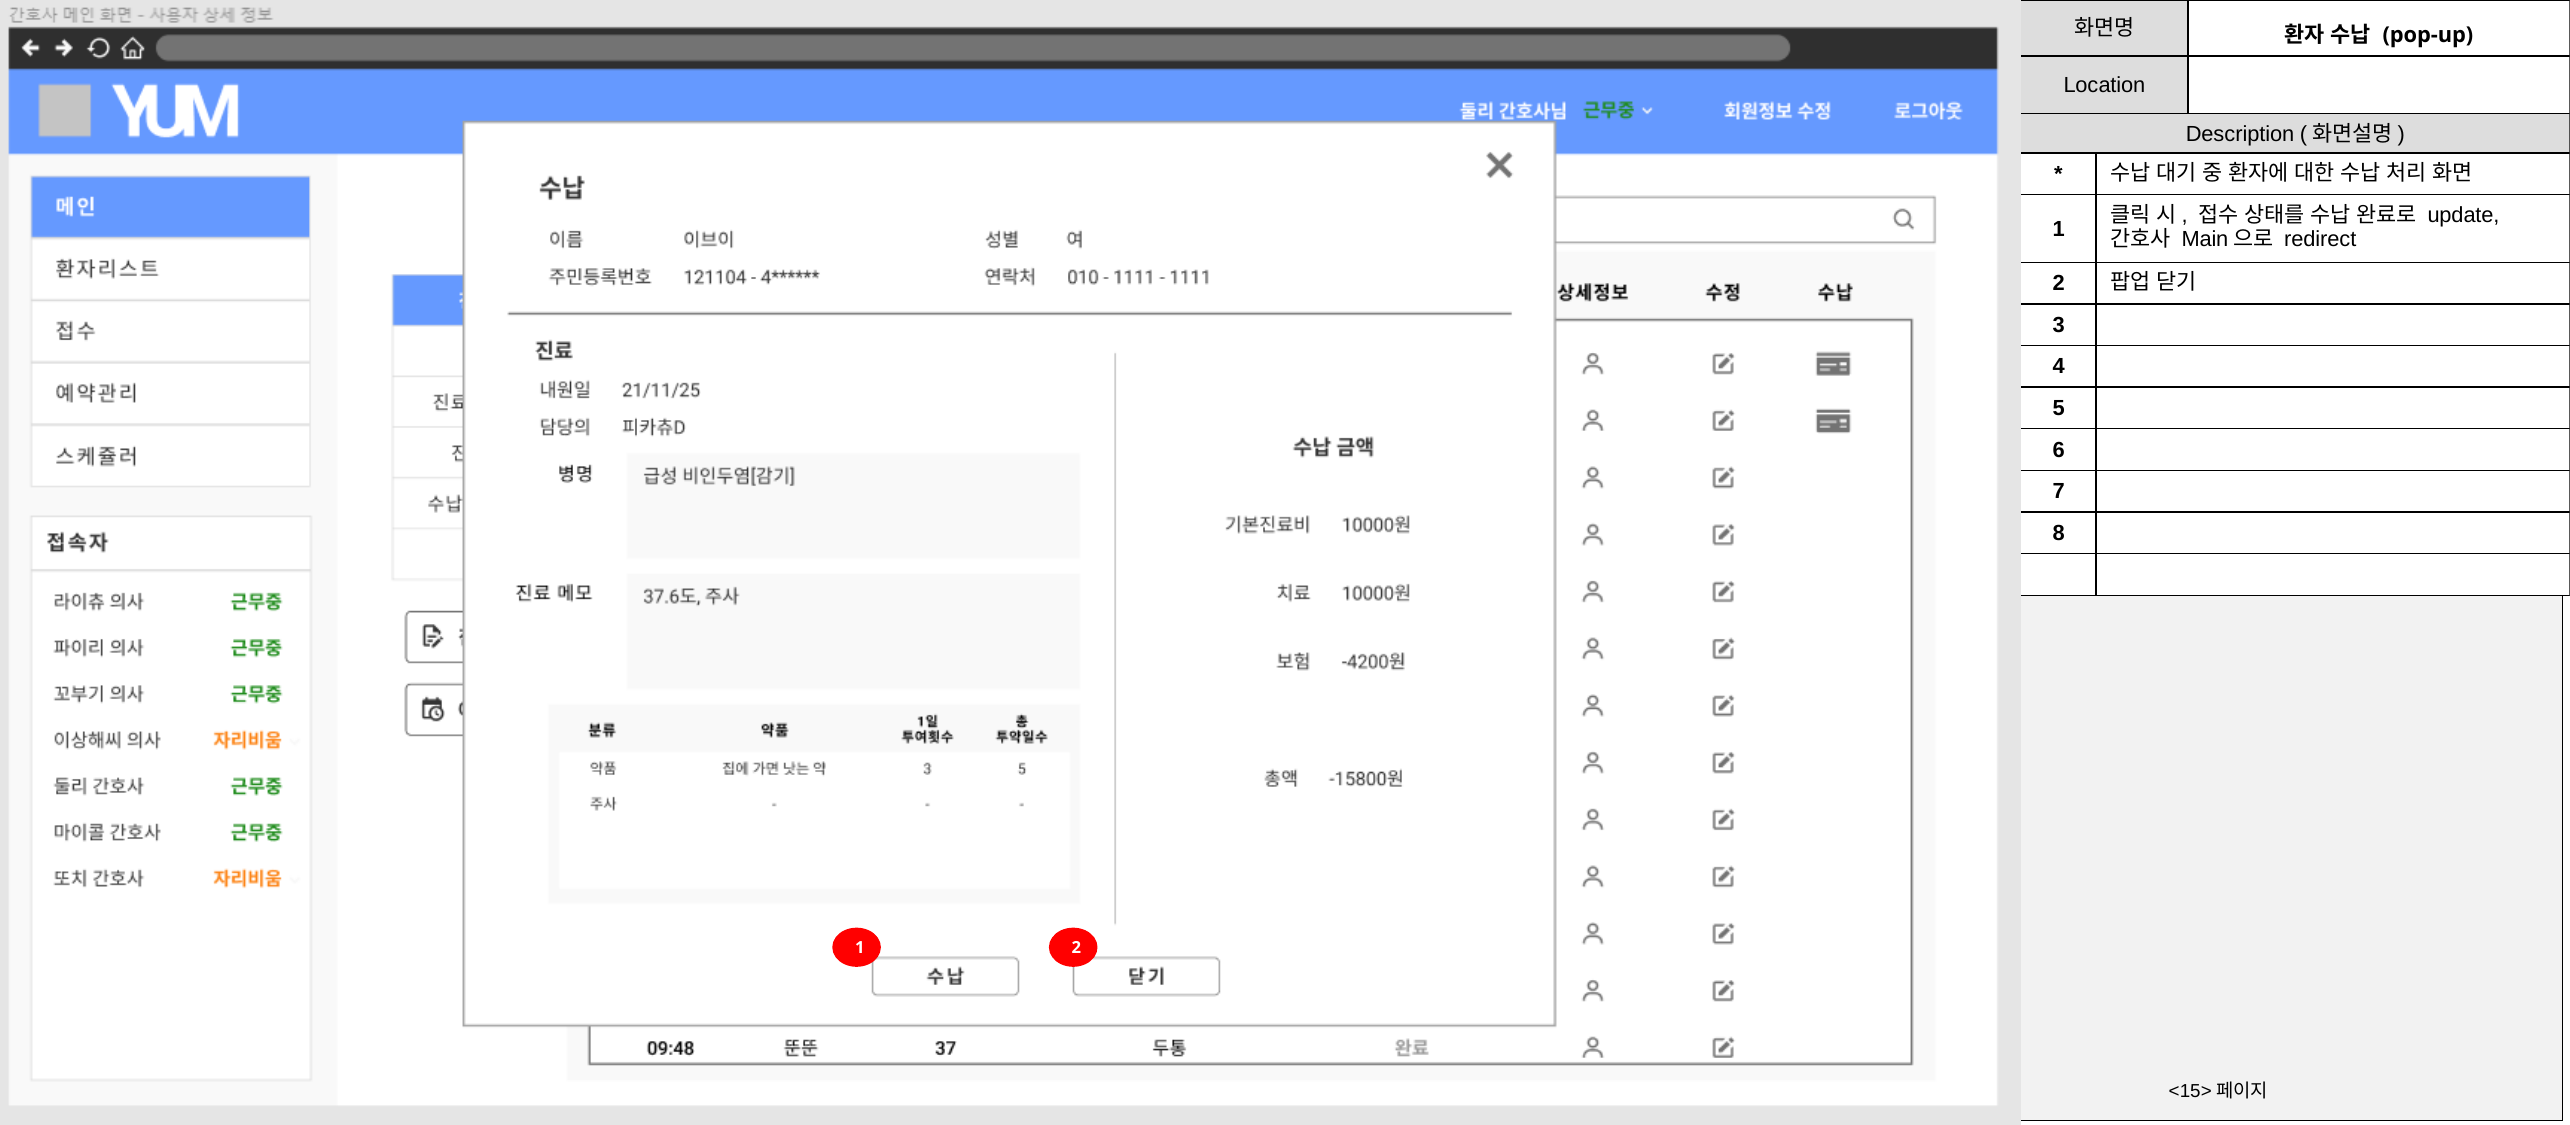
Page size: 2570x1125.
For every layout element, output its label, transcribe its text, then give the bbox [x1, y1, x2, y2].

table_cell [2097, 429, 2569, 470]
table_cell 팝업 닫기 [2097, 263, 2569, 303]
table_cell 6 [2026, 429, 2095, 470]
table_cell 1 [2026, 195, 2095, 262]
table_cell Location [2026, 57, 2187, 113]
table_cell 수납 대기 중 환자에 대한 수납 처리 화면 [2097, 154, 2569, 194]
table_header 화면명 [2024, 1, 2187, 55]
table_header 환자 수납 (pop-up) [2189, 1, 2569, 55]
table_cell 7 [2026, 471, 2095, 511]
table_cell [2097, 305, 2569, 345]
picture [0, 0, 2022, 1125]
table_cell [2189, 57, 2569, 113]
table_cell 2 [2026, 263, 2095, 303]
table_cell [2097, 346, 2569, 386]
table_cell 4 [2026, 346, 2095, 386]
table_cell * [2026, 154, 2095, 194]
table_cell 3 [2026, 305, 2095, 345]
table_cell Description (화면설명) [2026, 114, 2569, 152]
table_cell 8 [2026, 513, 2095, 553]
table_cell 클릭 시, 접수 상태를 수납 완료로 update, 간호사 Main으로 redirect [2097, 195, 2569, 262]
table_cell [2097, 554, 2569, 595]
table_cell [2097, 471, 2569, 511]
table_cell [2097, 513, 2569, 553]
table_cell 5 [2026, 388, 2095, 428]
table_cell [2097, 388, 2569, 428]
table_cell [2026, 554, 2095, 595]
